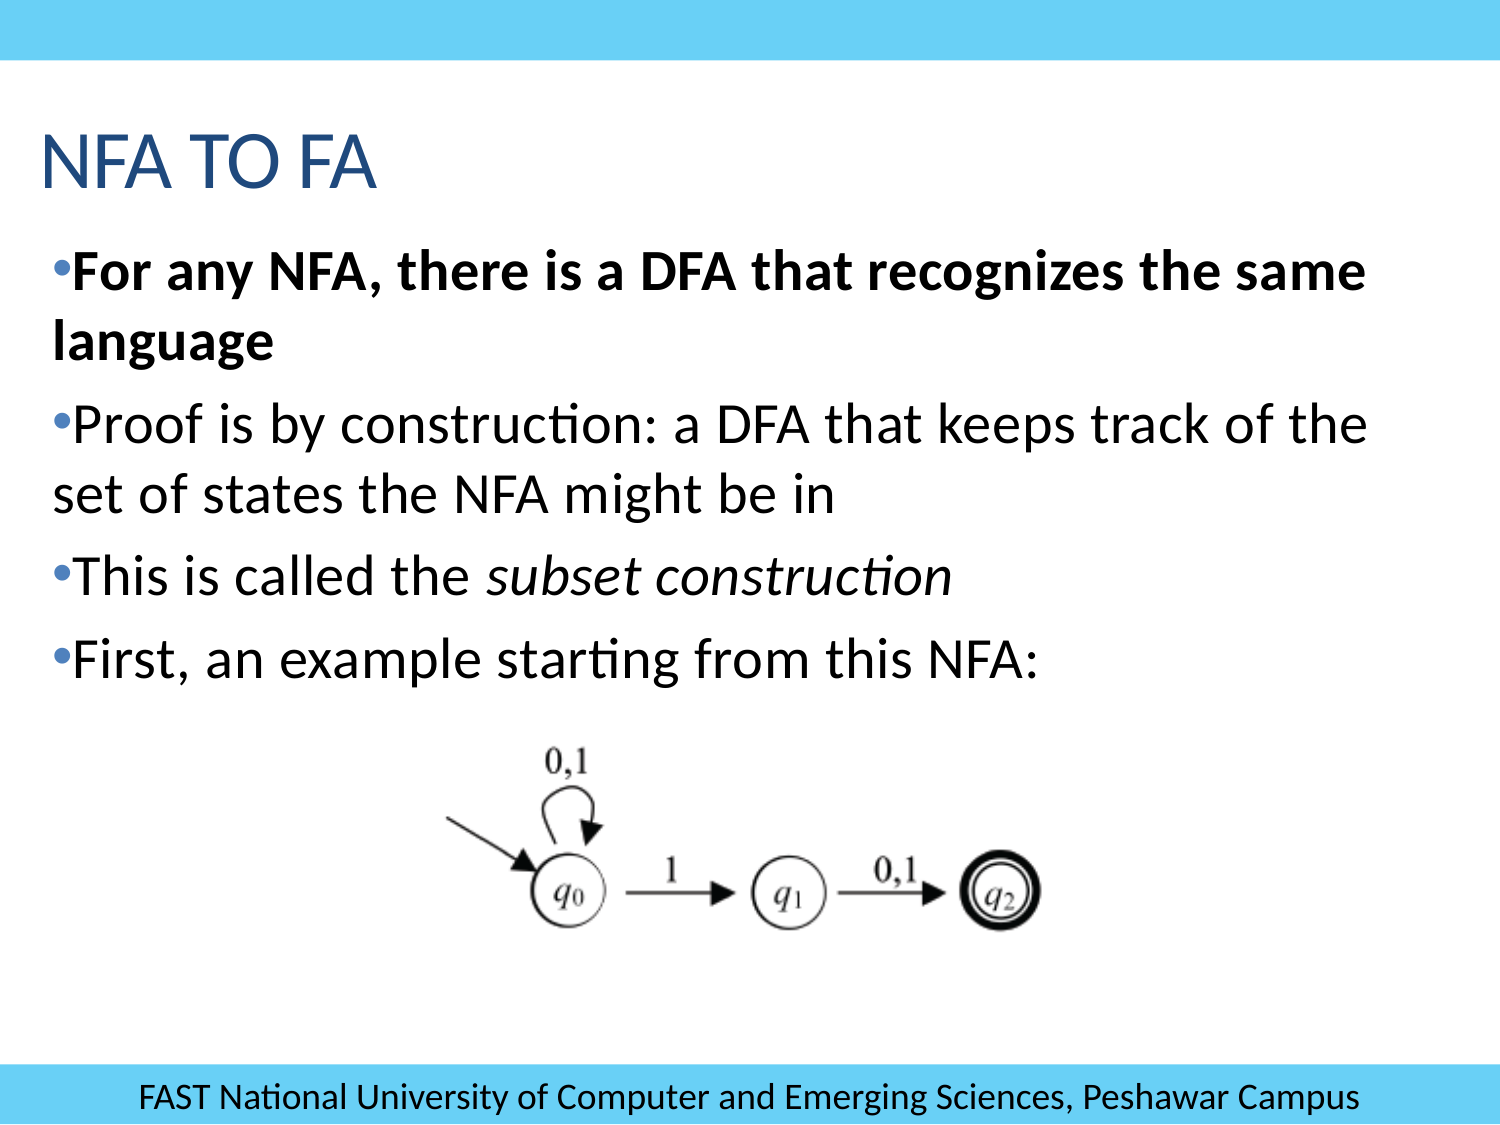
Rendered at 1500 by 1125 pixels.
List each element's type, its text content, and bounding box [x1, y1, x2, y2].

picture [437, 737, 1073, 991]
text_box NFA to FA [24, 74, 1425, 213]
text_box For any NFA, there is a DFA that recognizes the same language Proof is by construction: a DFA that keeps track of the set of states the NFA might be in This is called the subset construction First, an example starting from this NFA: [37, 224, 1450, 1075]
